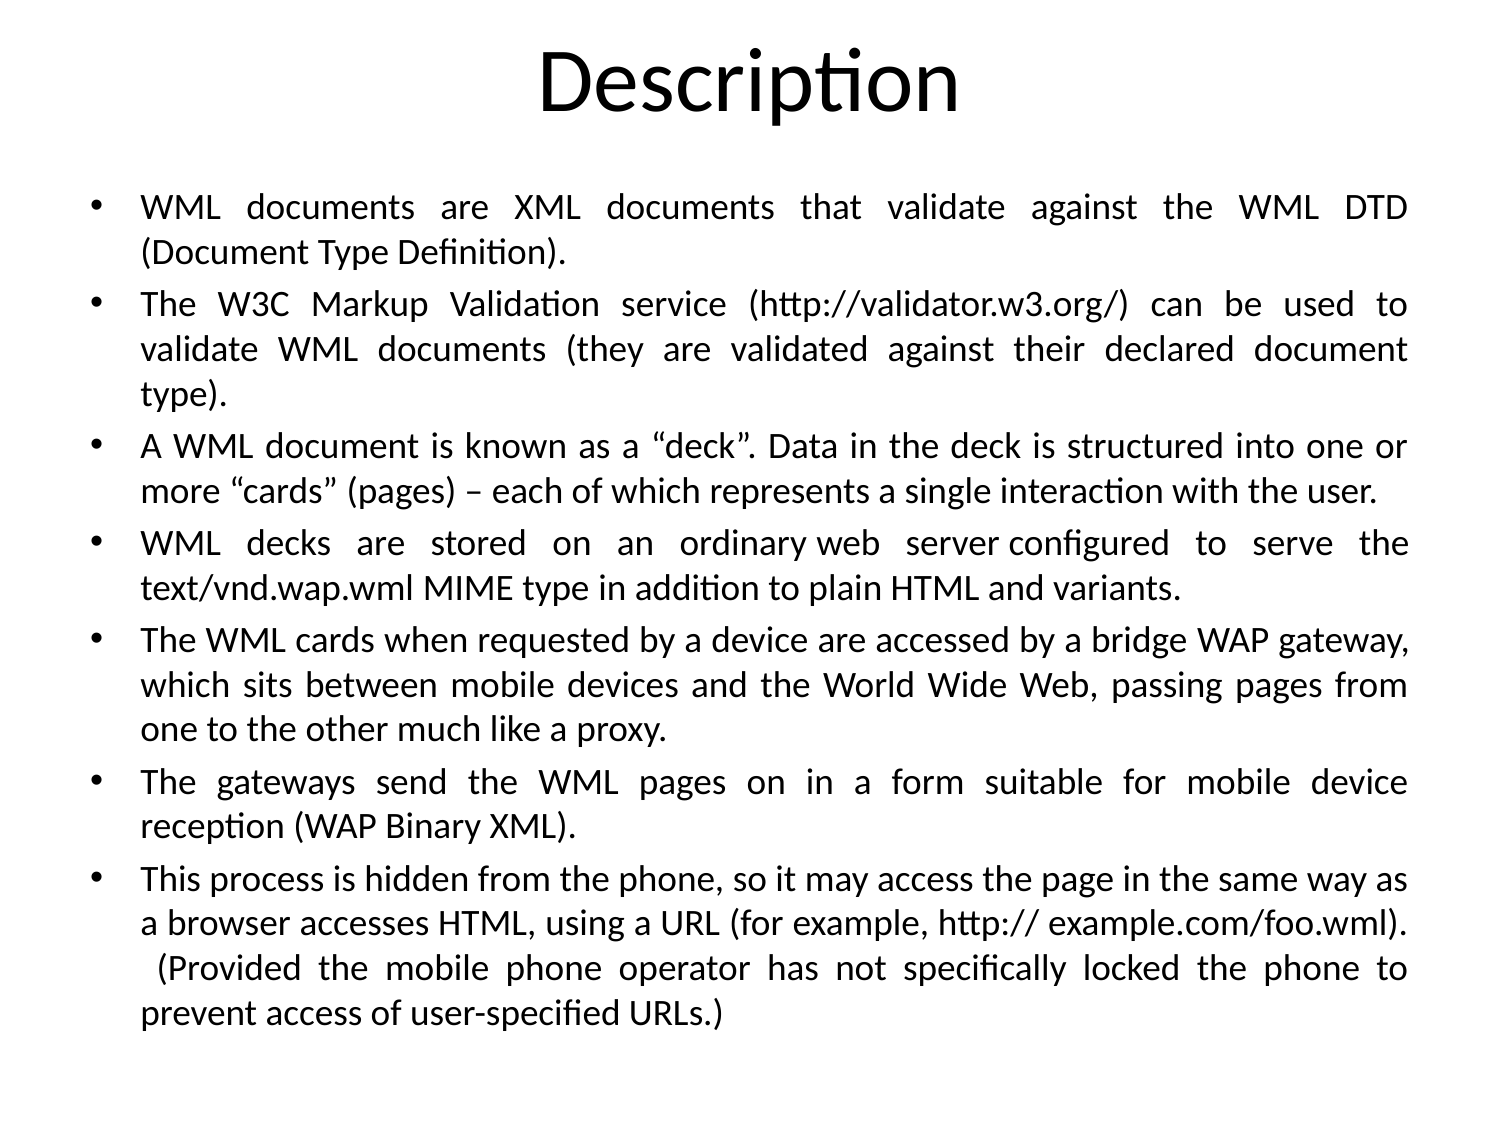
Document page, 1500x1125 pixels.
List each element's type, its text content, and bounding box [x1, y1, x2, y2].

title Description [75, 0, 1425, 150]
list WML documents are XML documents that validate against the WML DTD (Document Type Definition). The W3C Markup Validation service (http://validator.w3.org/) can be used to validate WML documents (they are validated against their declared document type). A WML document is known as a “deck”. Data in the deck is structured into one or more “cards” (pages) – each of which represents a single interaction with the user. WML decks are stored on an ordinary web server configured to serve the text/vnd.wap.wml MIME type in addition to plain HTML and variants. The WML cards when requested by a device are accessed by a bridge WAP gateway, which sits between mobile devices and the World Wide Web, passing pages from one to the other much like a proxy. The gateways send the WML pages on in a form suitable for mobile device reception (WAP Binary XML). This process is hidden from the phone, so it may access the page in the same way as a browser accesses HTML, using a URL (for example, http:// example.com/foo.wml). (Provided the mobile phone operator has not specifically locked the phone to prevent access of user-specified URLs.) [75, 174, 1425, 1063]
